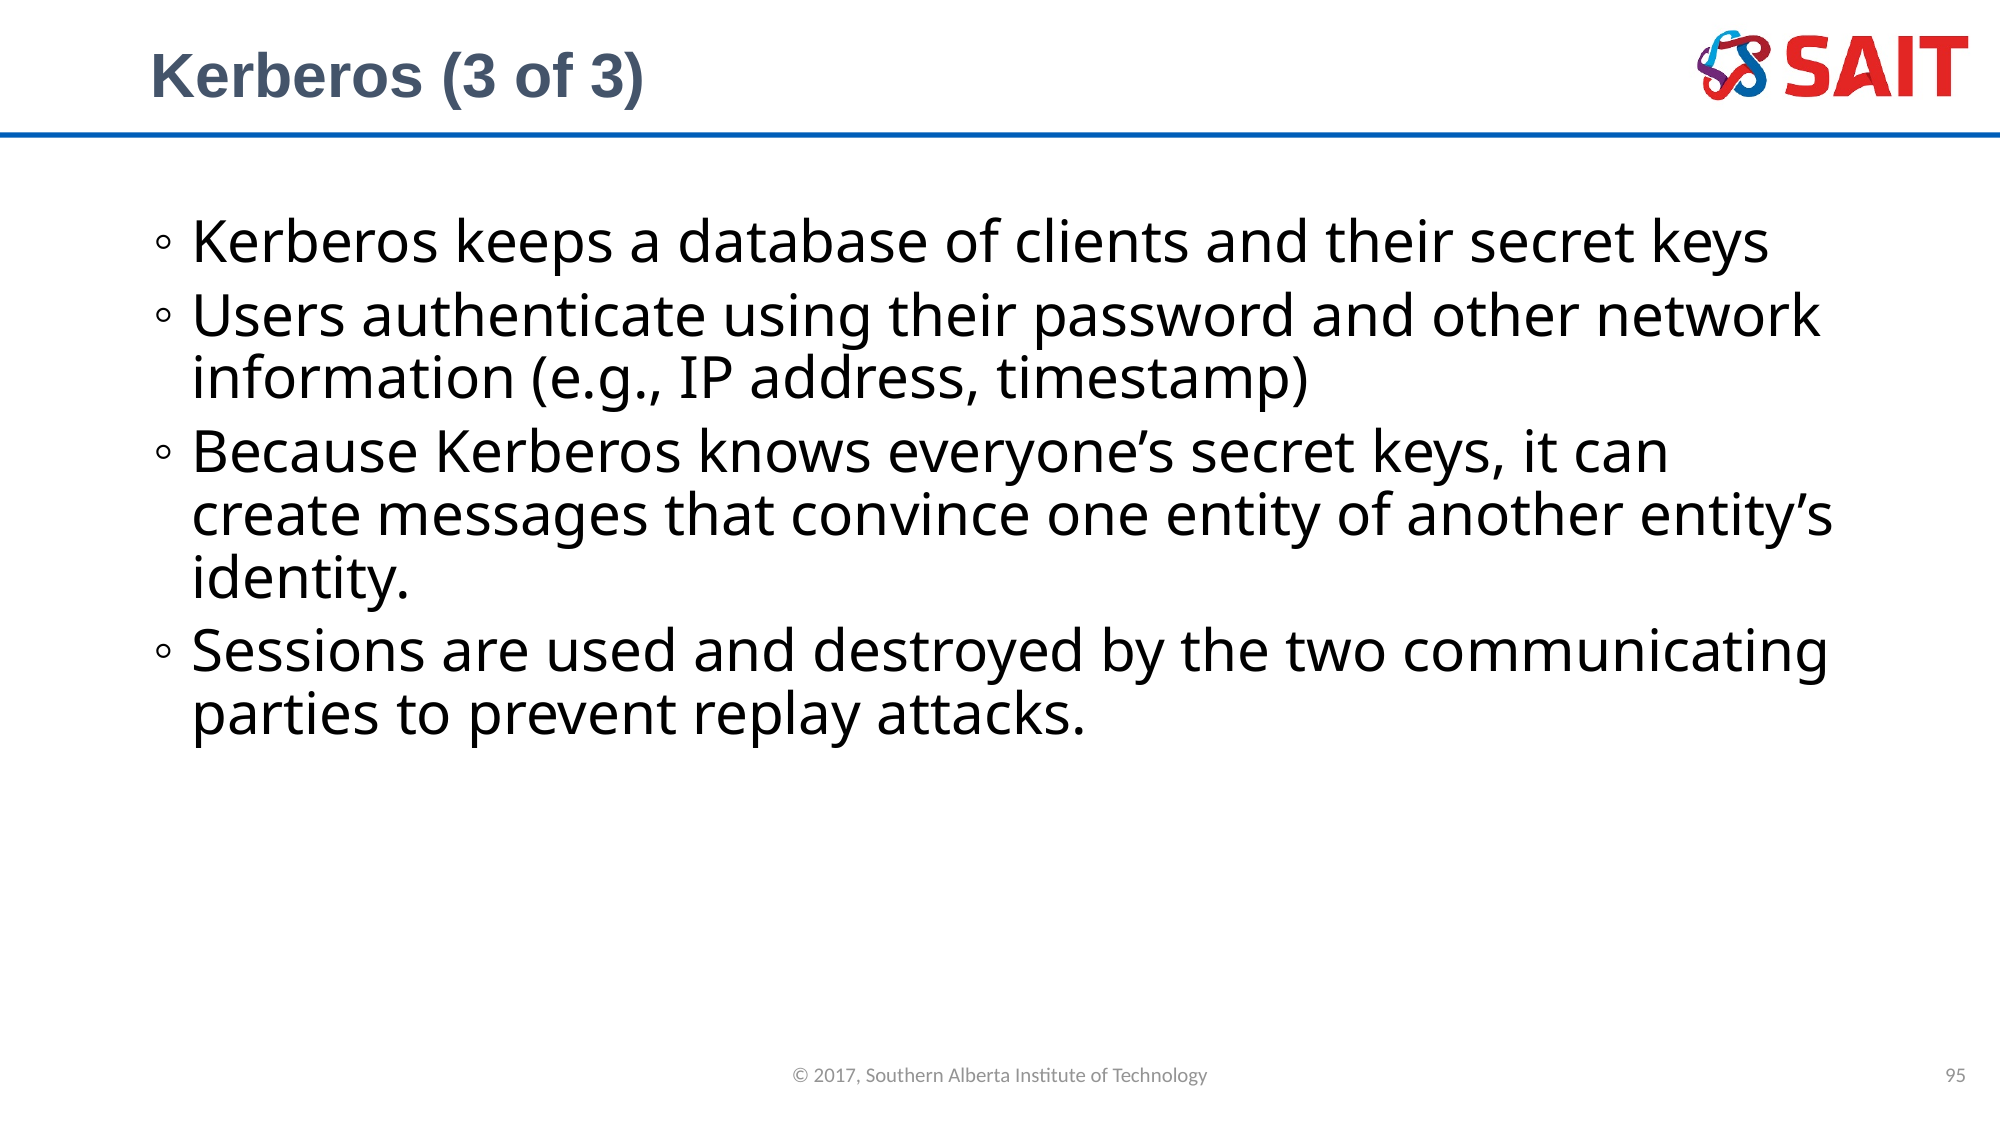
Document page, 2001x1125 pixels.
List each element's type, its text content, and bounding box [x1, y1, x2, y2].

title Kerberos (3 of 3) [135, 25, 1600, 129]
list Kerberos keeps a database of clients and their secret keys Users authenticate using their password and other network information (e.g., IP address, timestamp) Because Kerberos knows everyone’s secret keys, it can create messages that convince one entity of another entity’s identity. Sessions are used and destroyed by the two communicating parties to prevent replay attacks. [138, 204, 1854, 1020]
picture [1665, 0, 2000, 130]
